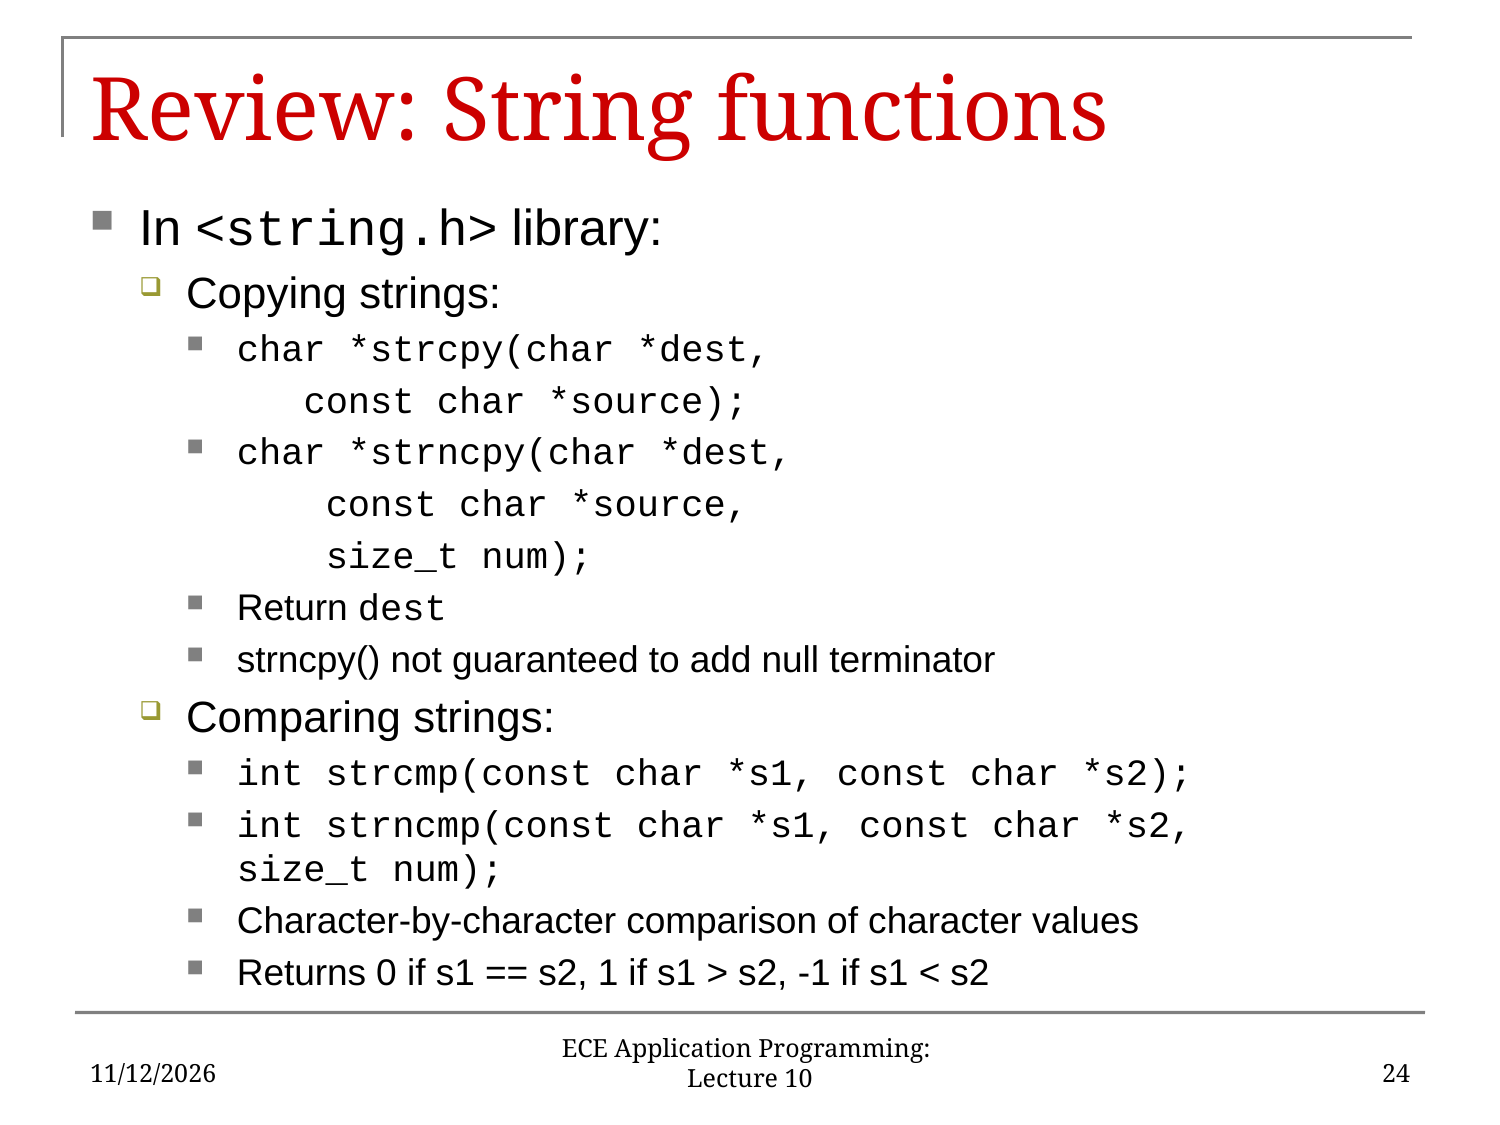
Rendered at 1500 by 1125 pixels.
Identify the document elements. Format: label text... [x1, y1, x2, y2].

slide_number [74, 1023, 426, 1100]
footer ECE Application Programming: Lecture 10 [512, 1024, 988, 1101]
title Review: String functions [75, 45, 1425, 163]
list In <string.h> library: Copying strings: char *strcpy(char *dest, const char *source); char *strncpy(char *dest, const char *source, size_t num); Return dest strncpy() not guaranteed to add null terminator Comparing strings: int strcmp(const char *s1, const char *s2); int strncmp(const char *s1, const char *s2, size_t num); Character-by-character comparison of character values Returns 0 if s1 == s2, 1 if s1 > s2, -1 if s1 < s2 [75, 187, 1425, 1006]
slide_number 24 [1074, 1023, 1426, 1100]
